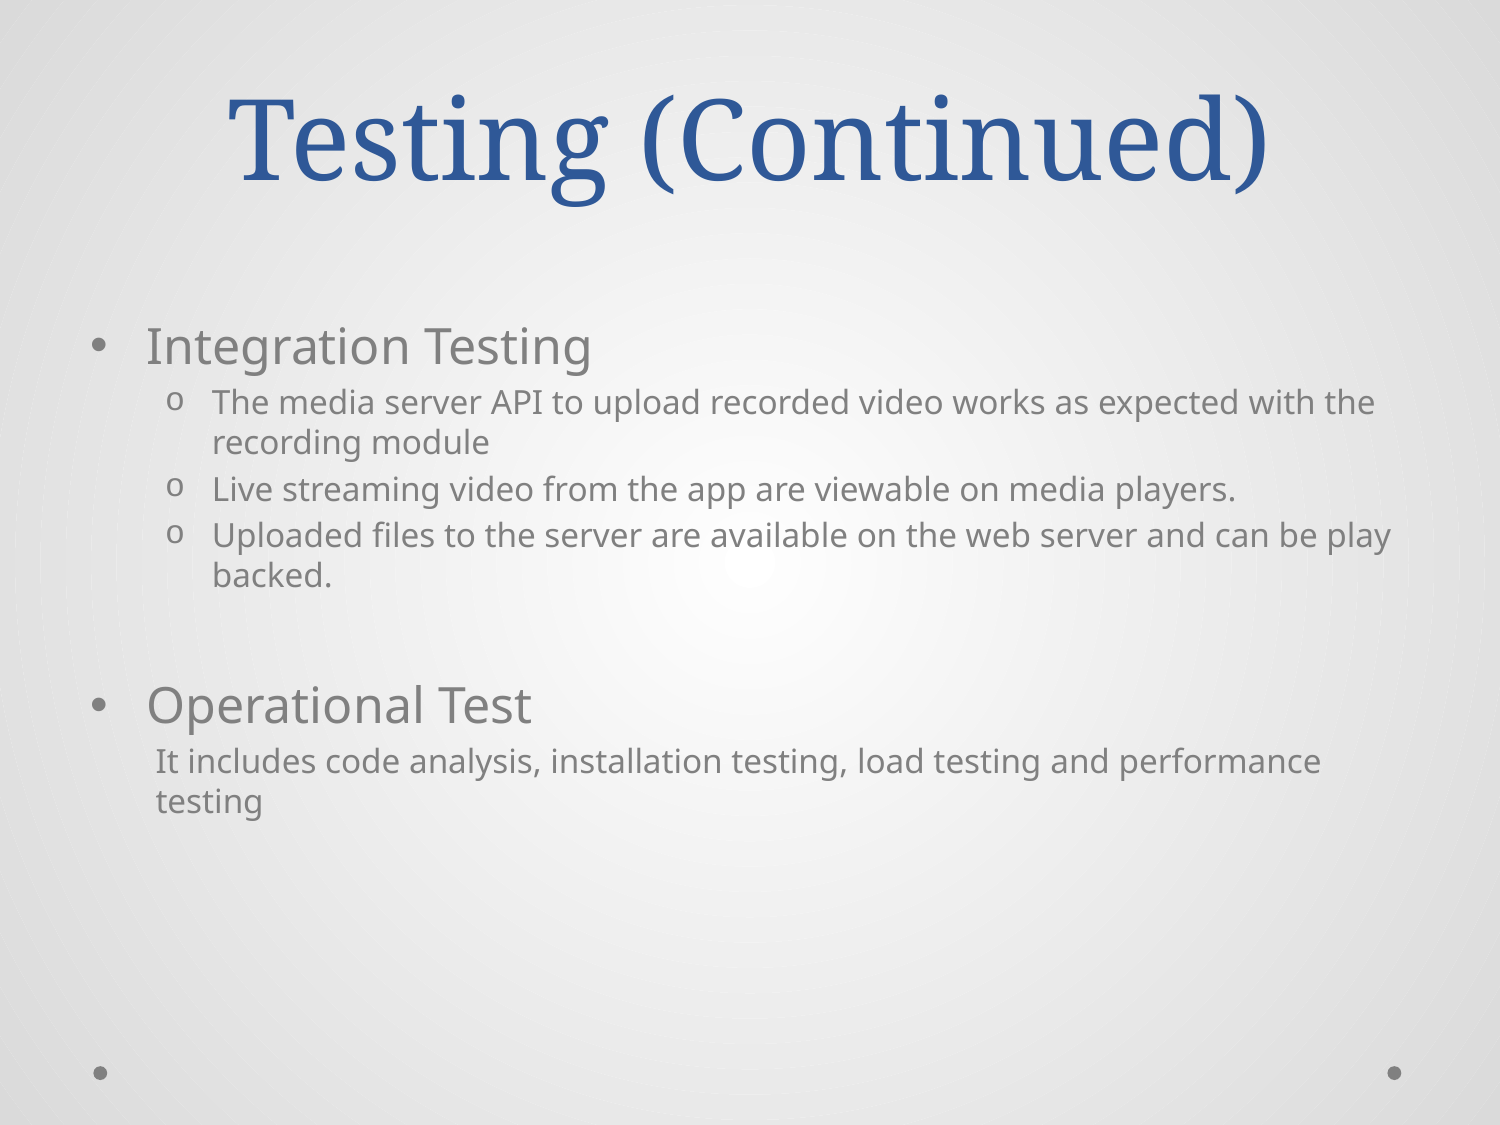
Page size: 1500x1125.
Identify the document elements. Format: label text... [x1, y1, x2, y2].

title Testing (Continued) [75, 30, 1425, 211]
list Integration Testing The media server API to upload recorded video works as expected with the recording module Live streaming video from the app are viewable on media players. Uploaded files to the server are available on the web server and can be play backed. Operational Test It includes code analysis, installation testing, load testing and performance testing [75, 307, 1425, 1005]
